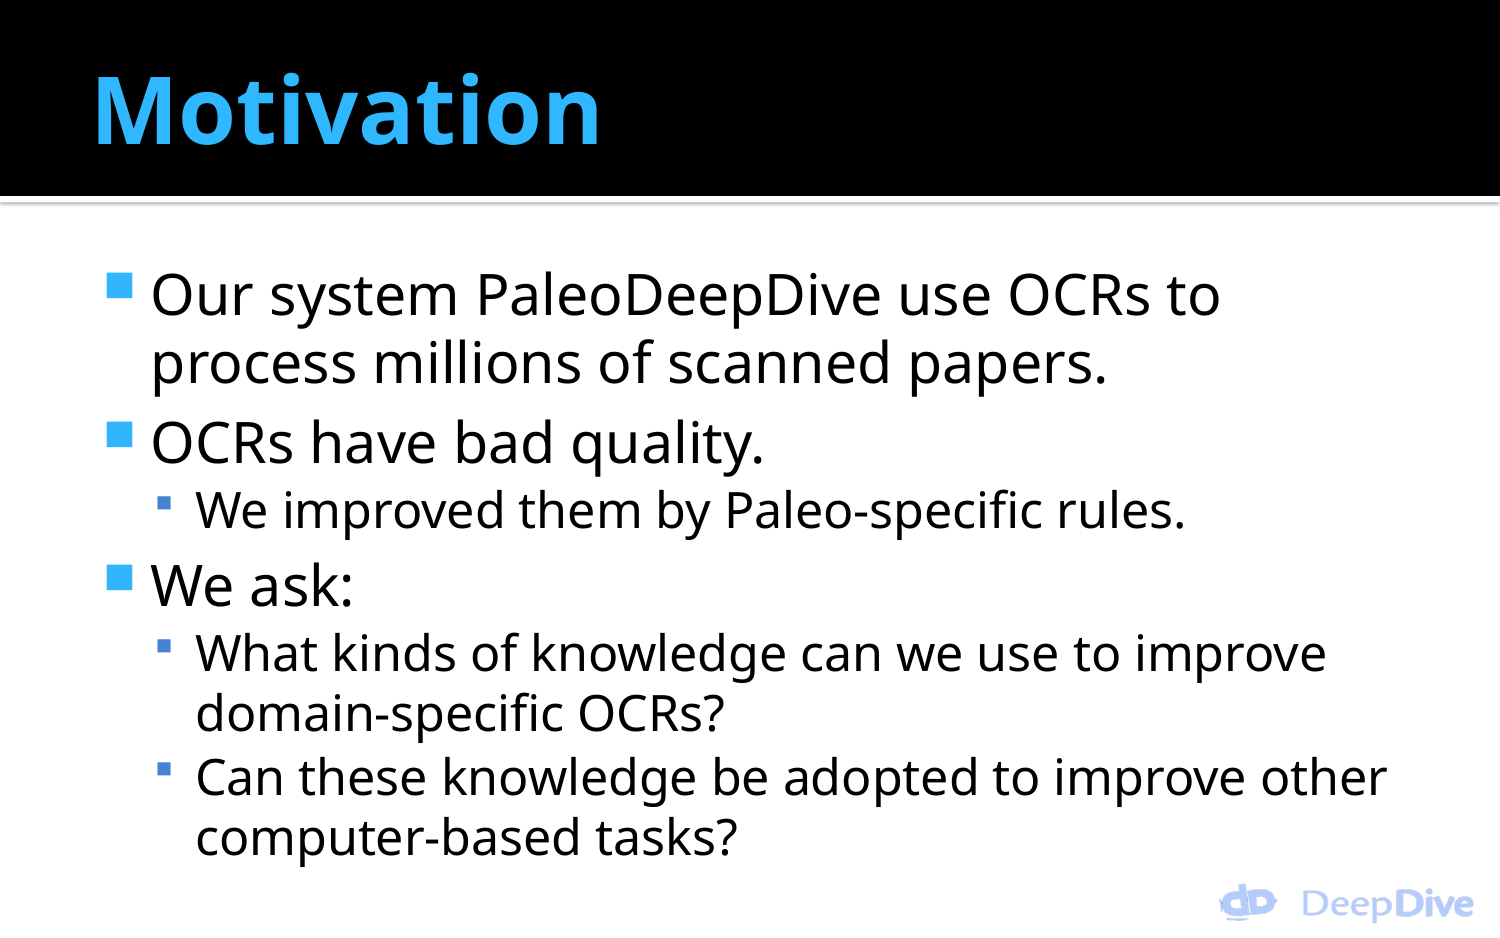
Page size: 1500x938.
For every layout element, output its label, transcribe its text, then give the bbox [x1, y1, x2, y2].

title Motivation [75, 21, 1425, 193]
list Our system PaleoDeepDive use OCRs to process millions of scanned papers. OCRs have bad quality. We improved them by Paleo-specific rules. We ask: What kinds of knowledge can we use to improve domain-specific OCRs? Can these knowledge be adopted to improve other computer-based tasks? [75, 242, 1425, 875]
